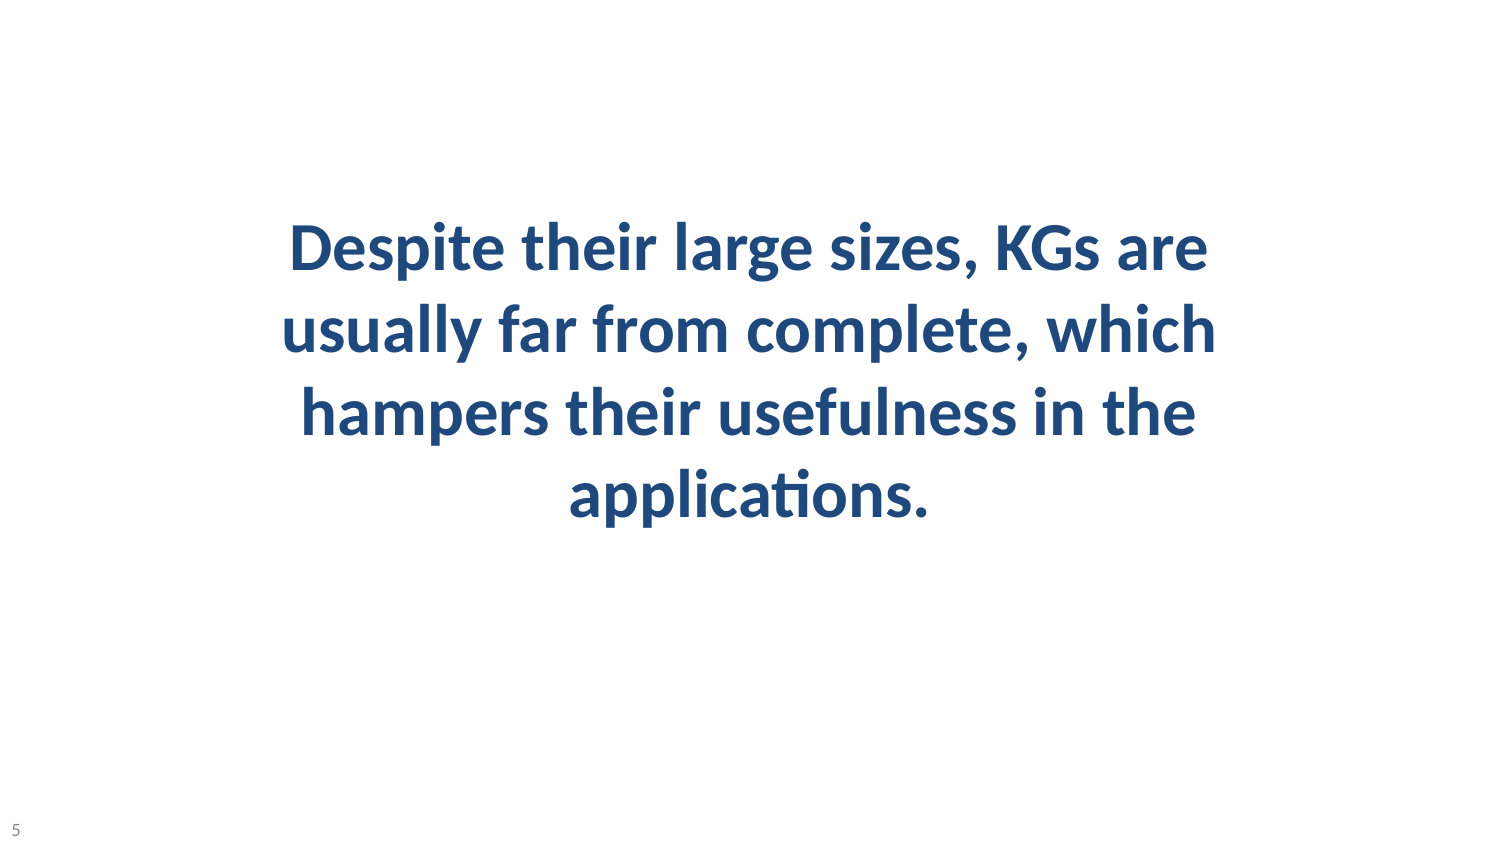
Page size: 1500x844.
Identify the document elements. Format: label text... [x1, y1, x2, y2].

slide_number ‹#› [0, 815, 350, 843]
title Despite their large sizes, KGs are usually far from complete, which hampers their usefulness in the applications. [243, 121, 1257, 694]
